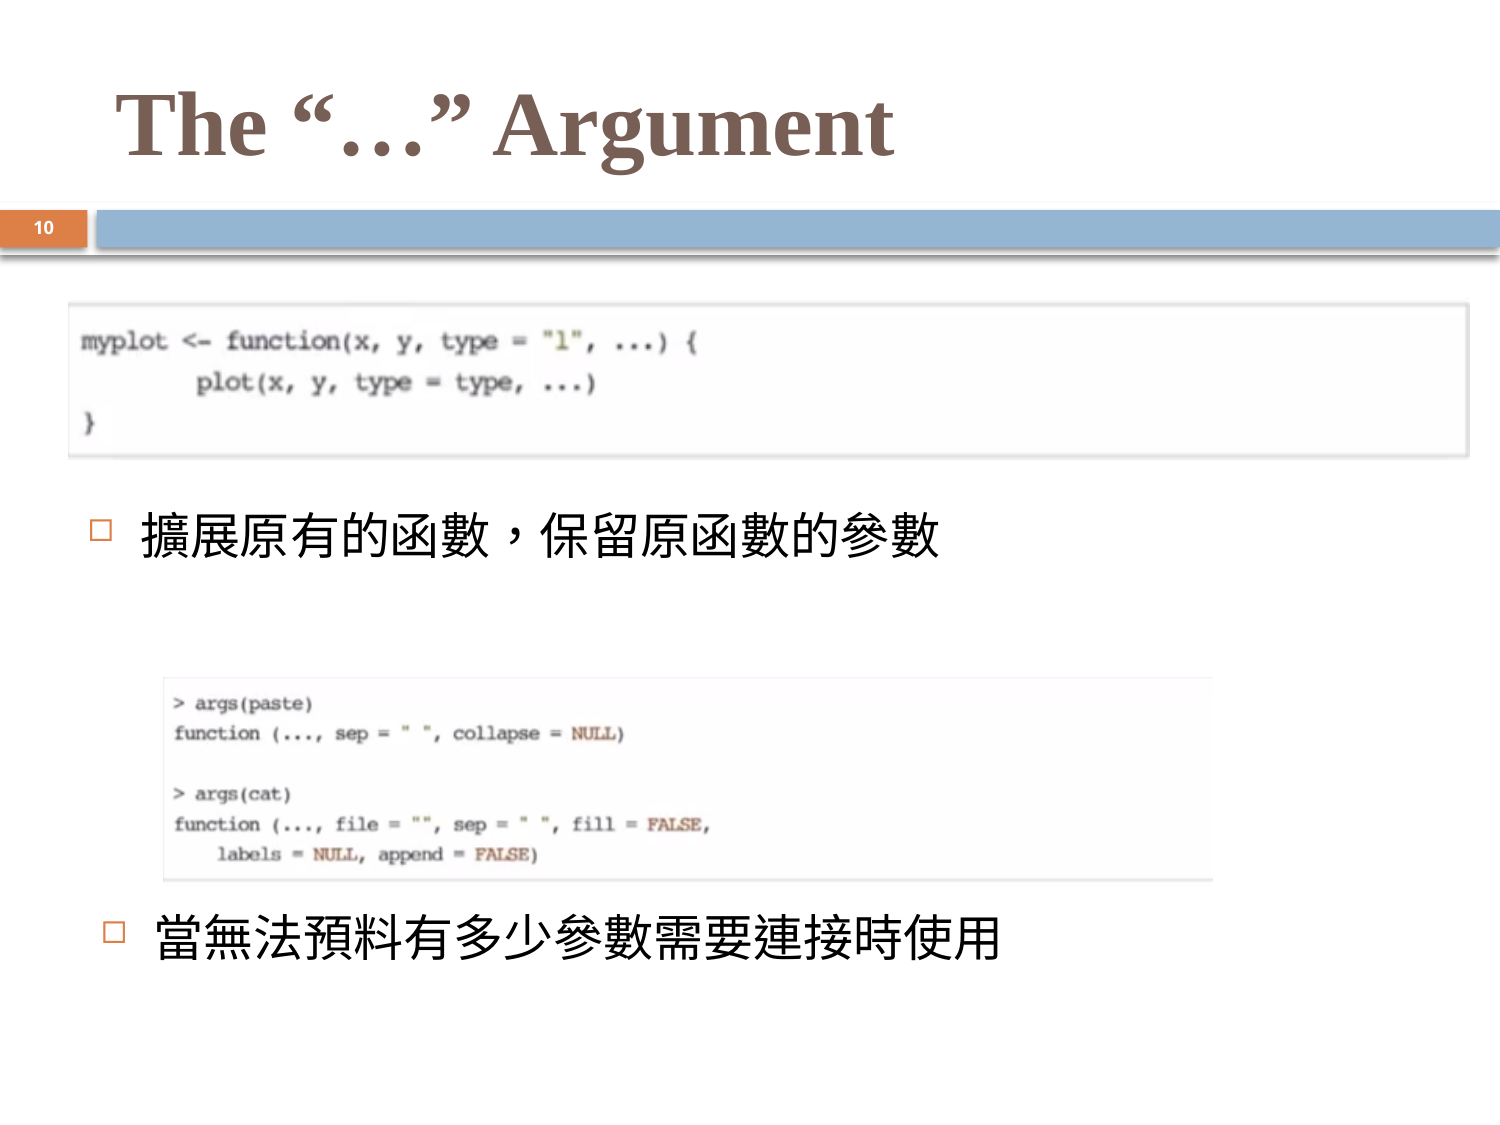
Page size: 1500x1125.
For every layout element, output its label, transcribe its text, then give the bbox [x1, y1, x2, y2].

slide_number 10 [0, 208, 88, 249]
text_box 擴展原有的函數，保留原函數的參數 [72, 497, 1411, 641]
text_box 當無法預料有多少參數需要連接時使用 [86, 899, 1424, 1043]
title The “…” Argument [100, 37, 1438, 200]
list [100, 470, 1463, 1018]
picture [163, 677, 1213, 888]
list [100, 248, 1463, 296]
picture [68, 297, 1471, 461]
